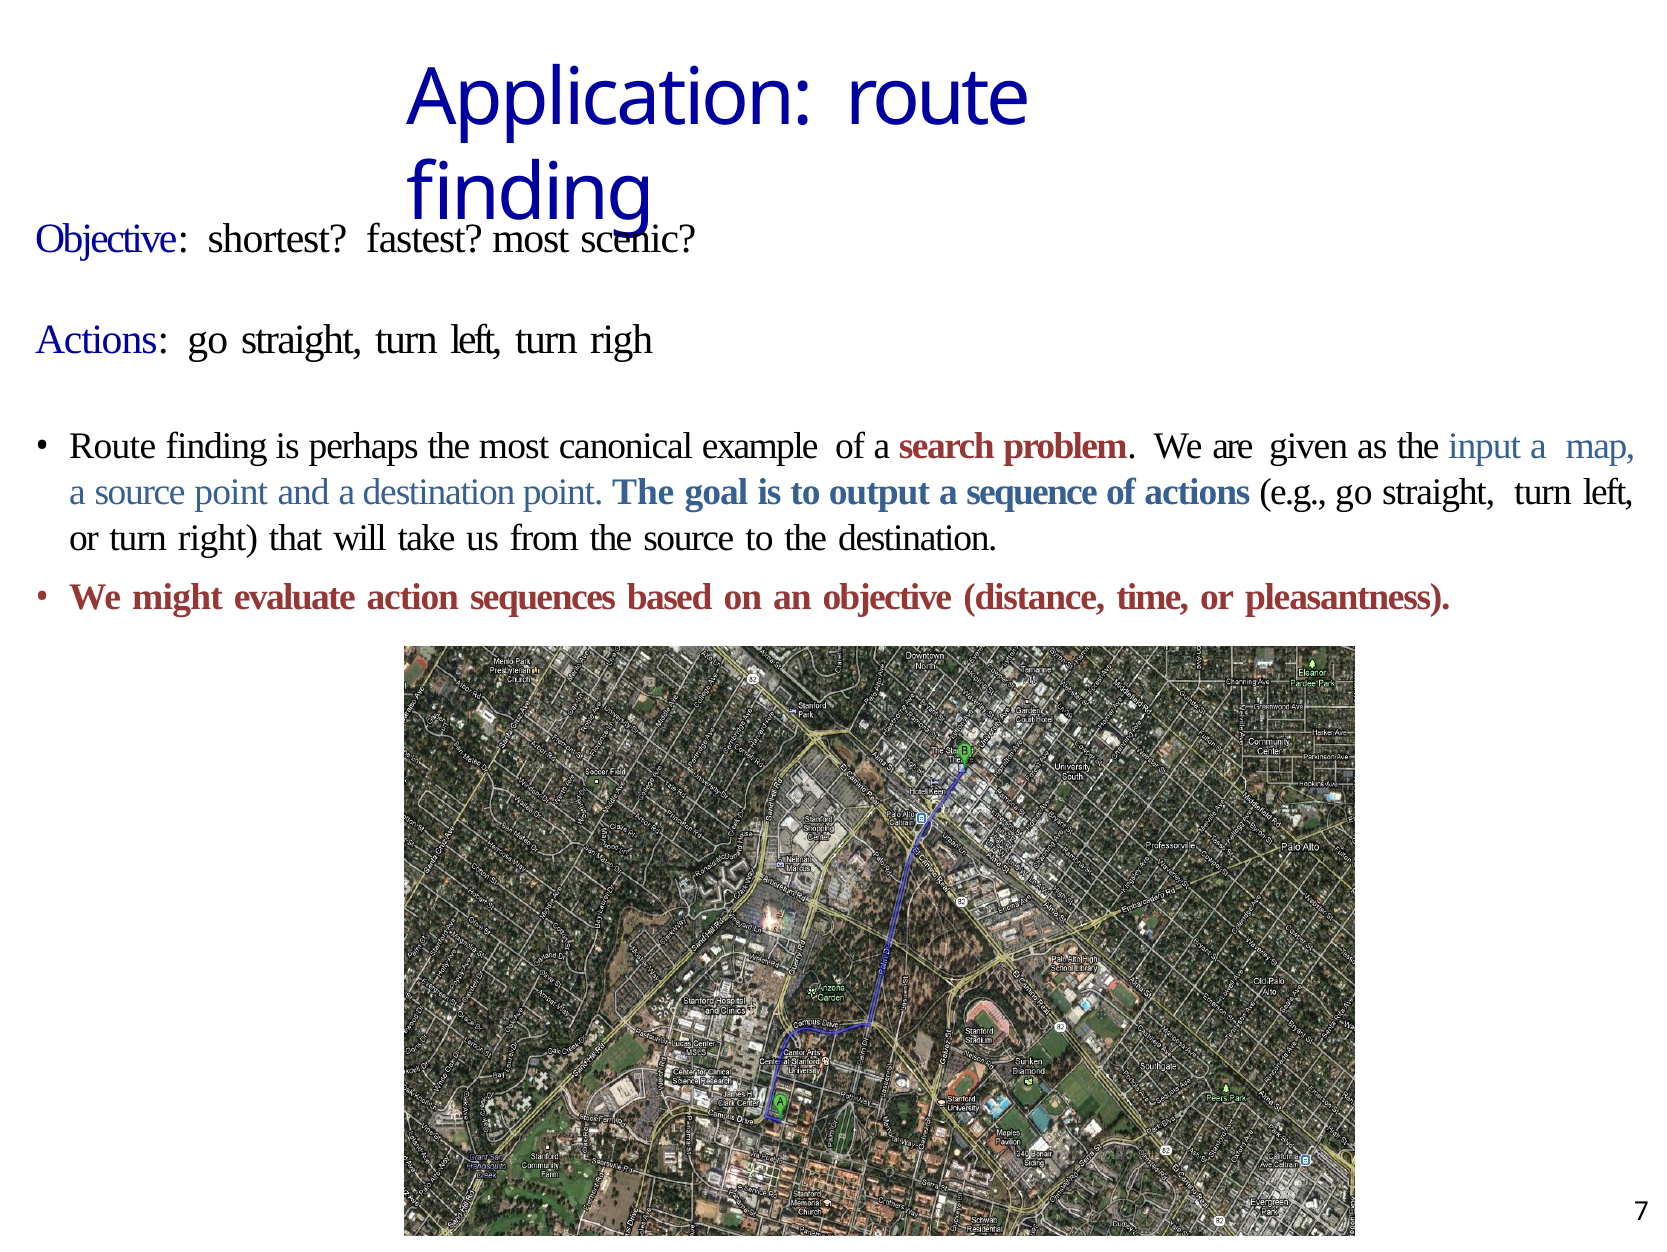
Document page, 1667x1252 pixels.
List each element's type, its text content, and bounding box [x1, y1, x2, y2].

title Application: route finding [404, 42, 1263, 254]
text_box Objective: shortest? fastest? most scenic? Actions: go straight, turn left, turn righ [18, 203, 809, 370]
text_box Route finding is perhaps the most canonical example of a search problem. We are given as the input a map, a source point and a destination point. The goal is to output a sequence of actions (e.g., go straight, turn left, or turn right) that will take us from the source to the destination. We might evaluate action sequences based on an objective (distance, time, or pleasantness). [18, 412, 1650, 625]
picture [404, 646, 1355, 1236]
text_box 7 [1632, 1191, 1650, 1226]
